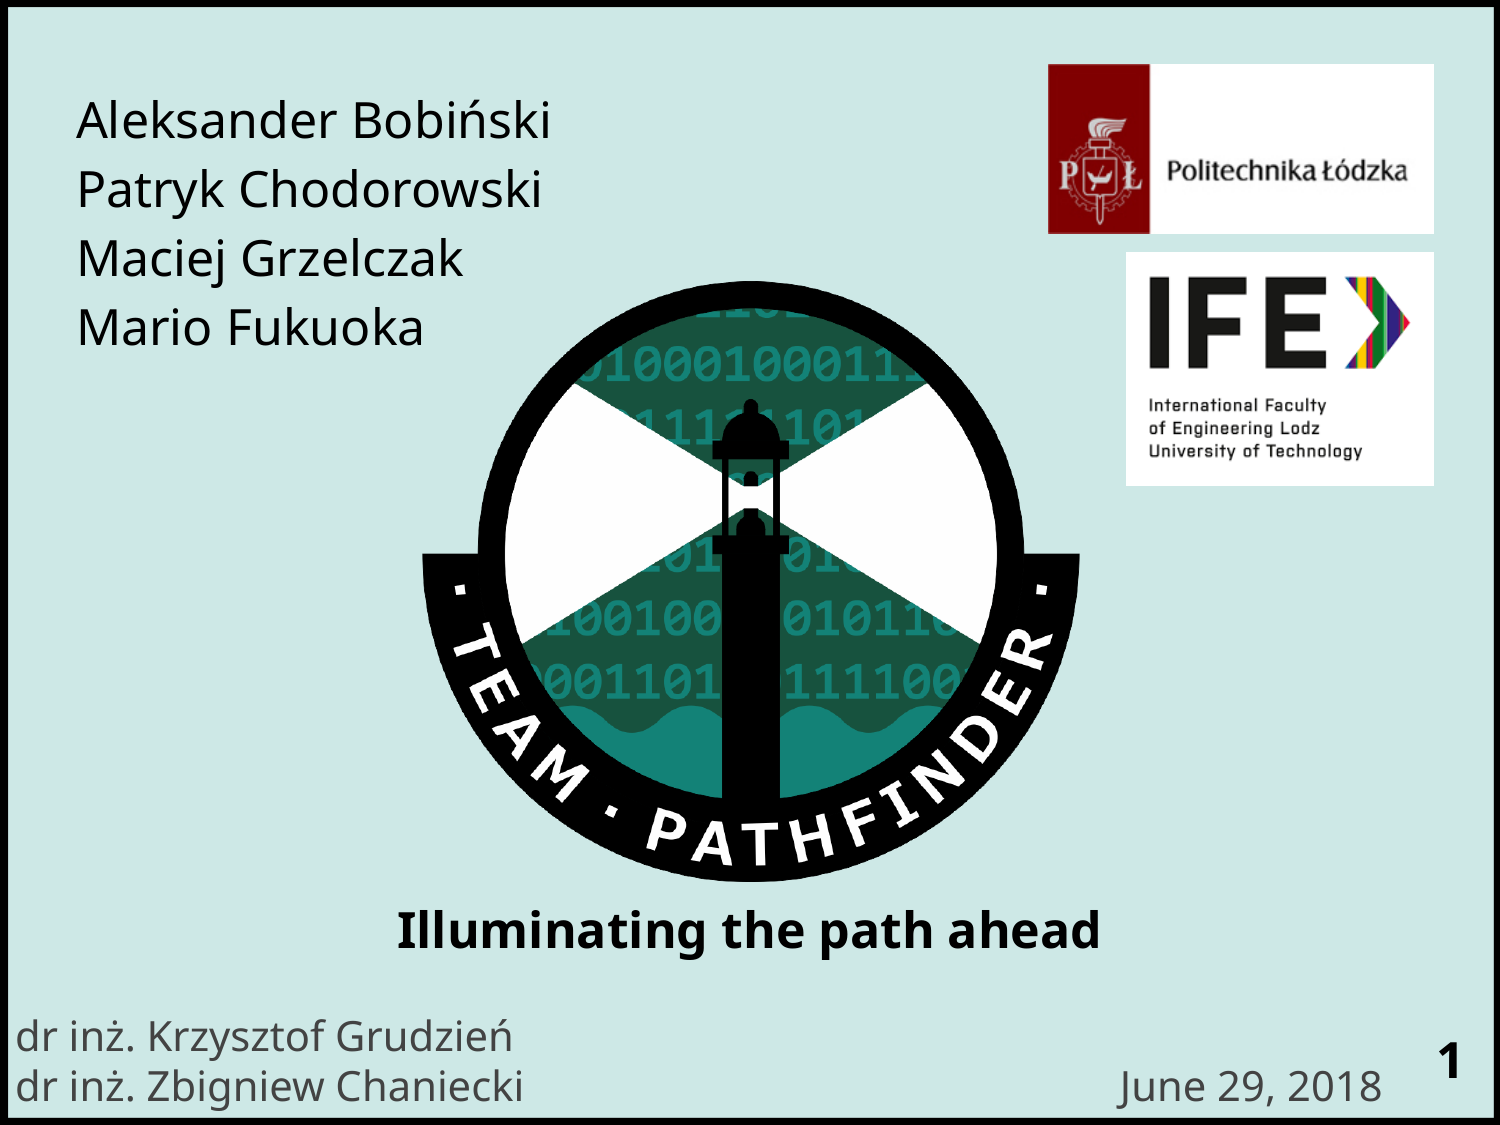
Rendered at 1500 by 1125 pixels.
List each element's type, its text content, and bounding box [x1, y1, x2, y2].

picture [0, 0, 1500, 1125]
text_box Illuminating the path ahead [381, 883, 1119, 1020]
text_box June 29, 2018 [1104, 961, 1413, 1125]
slide_number ‹#› [1413, 1019, 1480, 1106]
picture [1125, 252, 1434, 486]
text_box Aleksander Bobiński Patryk Chodorowski Maciej Grzelczak Mario Fukuoka [61, 64, 1500, 839]
picture [701, 1020, 1104, 1125]
text_box dr inż. Krzysztof Grudzień dr inż. Zbigniew Chaniecki [0, 961, 701, 1125]
